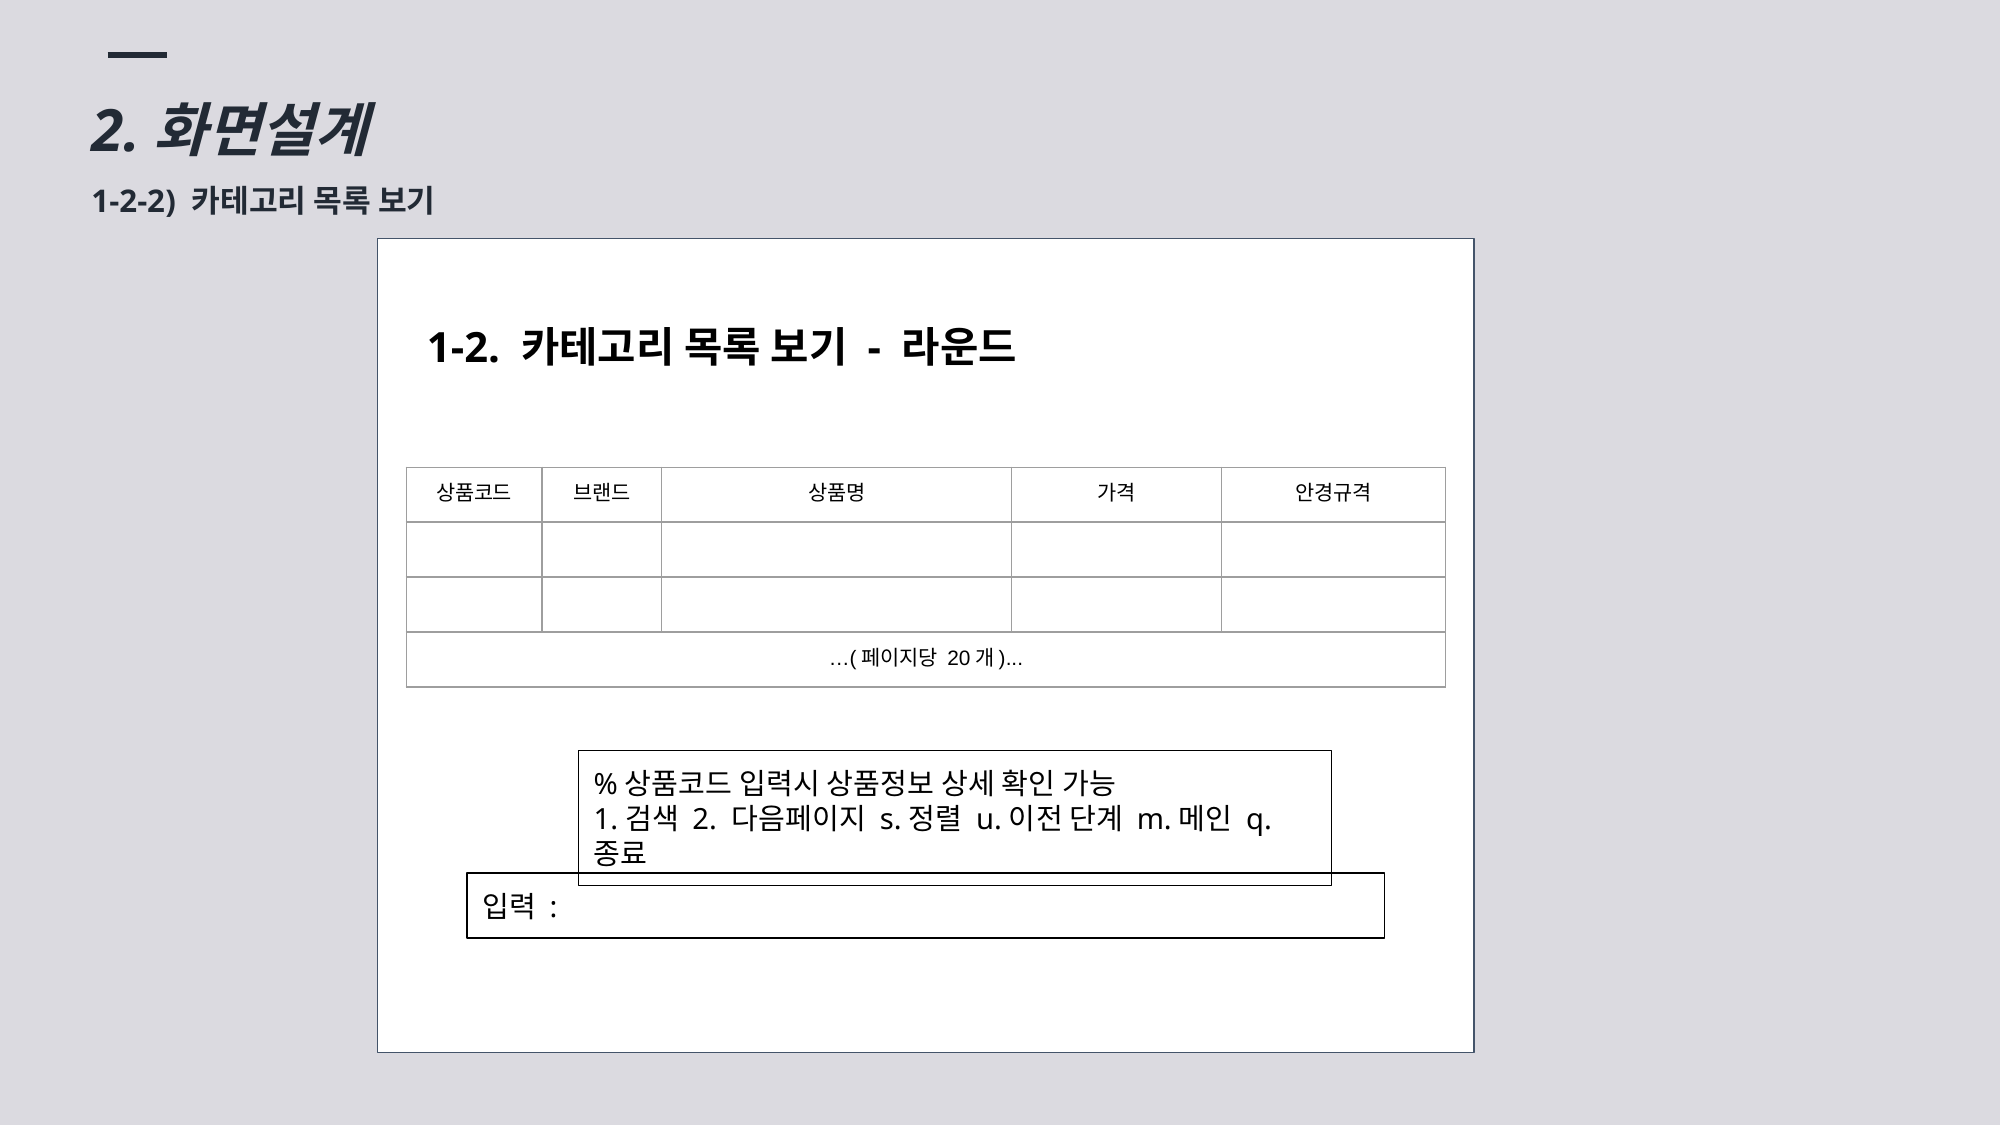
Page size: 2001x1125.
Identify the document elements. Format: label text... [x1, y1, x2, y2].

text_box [377, 238, 1475, 1053]
text_box 2.화면설계 1-2-2) 카테고리 목록 보기 [76, 50, 722, 222]
